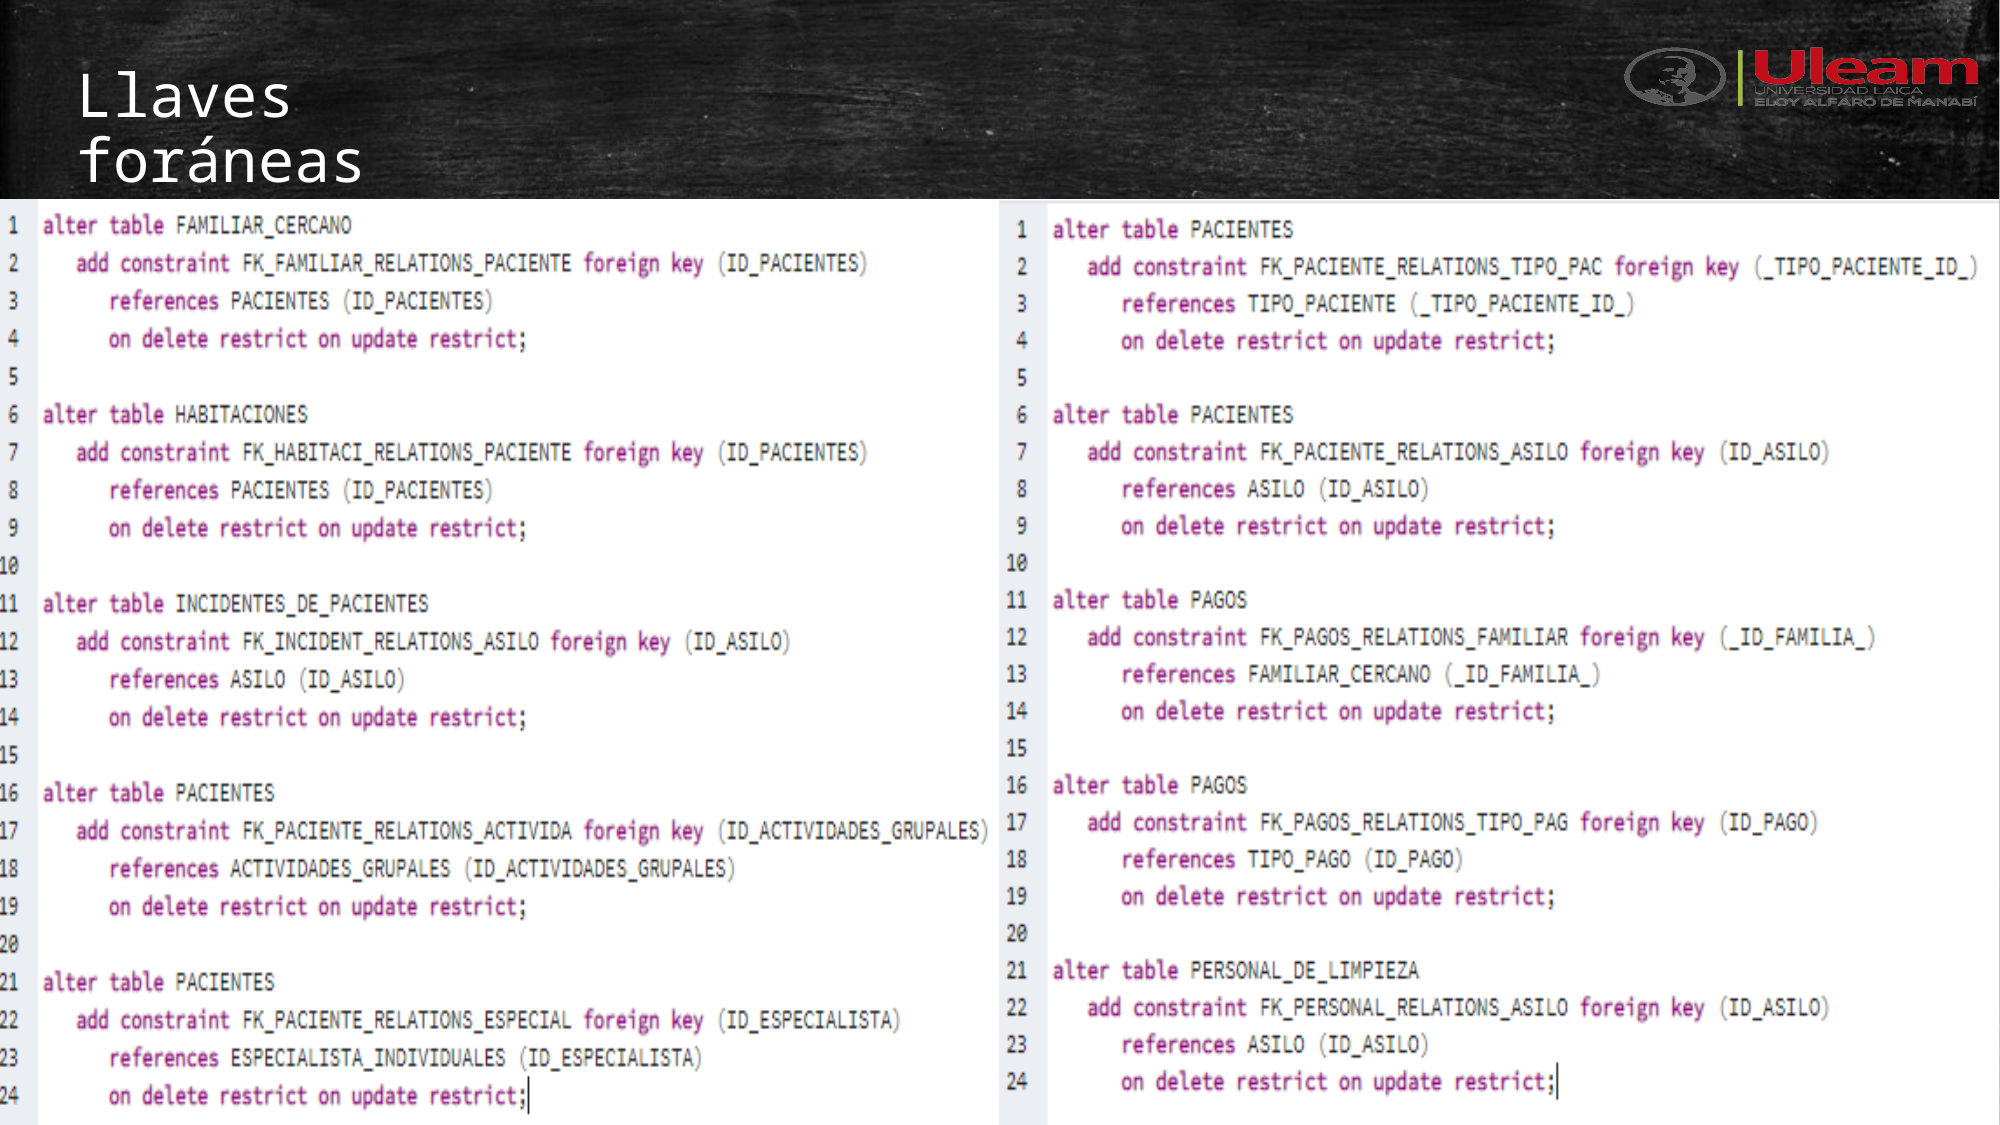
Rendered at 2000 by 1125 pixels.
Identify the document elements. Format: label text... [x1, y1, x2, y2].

picture [1624, 37, 1978, 121]
text_box Llaves foráneas [62, 58, 635, 121]
picture [0, 199, 2000, 1125]
